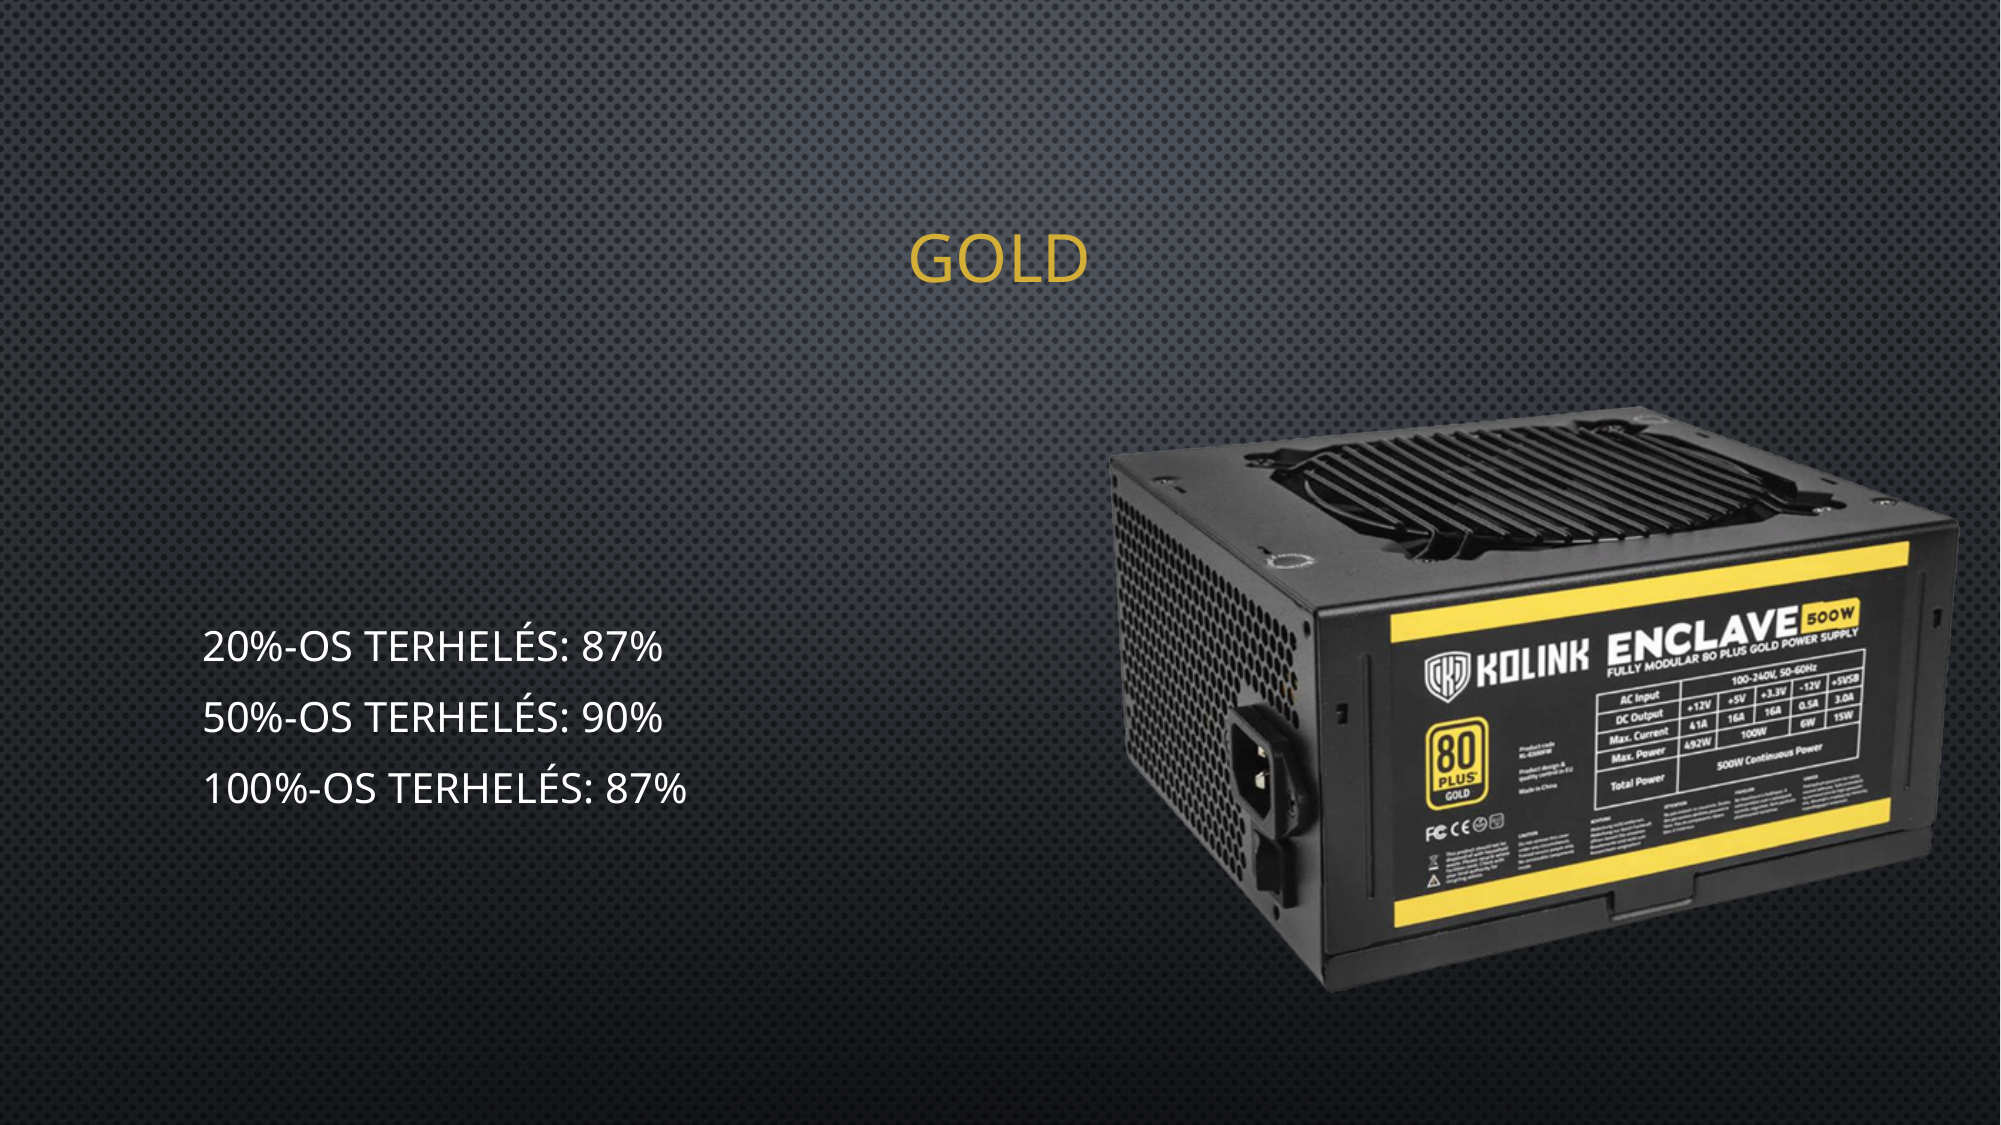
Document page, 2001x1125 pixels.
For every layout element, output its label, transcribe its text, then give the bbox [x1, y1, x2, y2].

text_box 20%-os terhelés: 87% 50%-os terhelés: 90% 100%-os terhelés: 87% [187, 612, 1102, 820]
title GOLD [187, 99, 1813, 413]
picture [1102, 406, 1965, 999]
